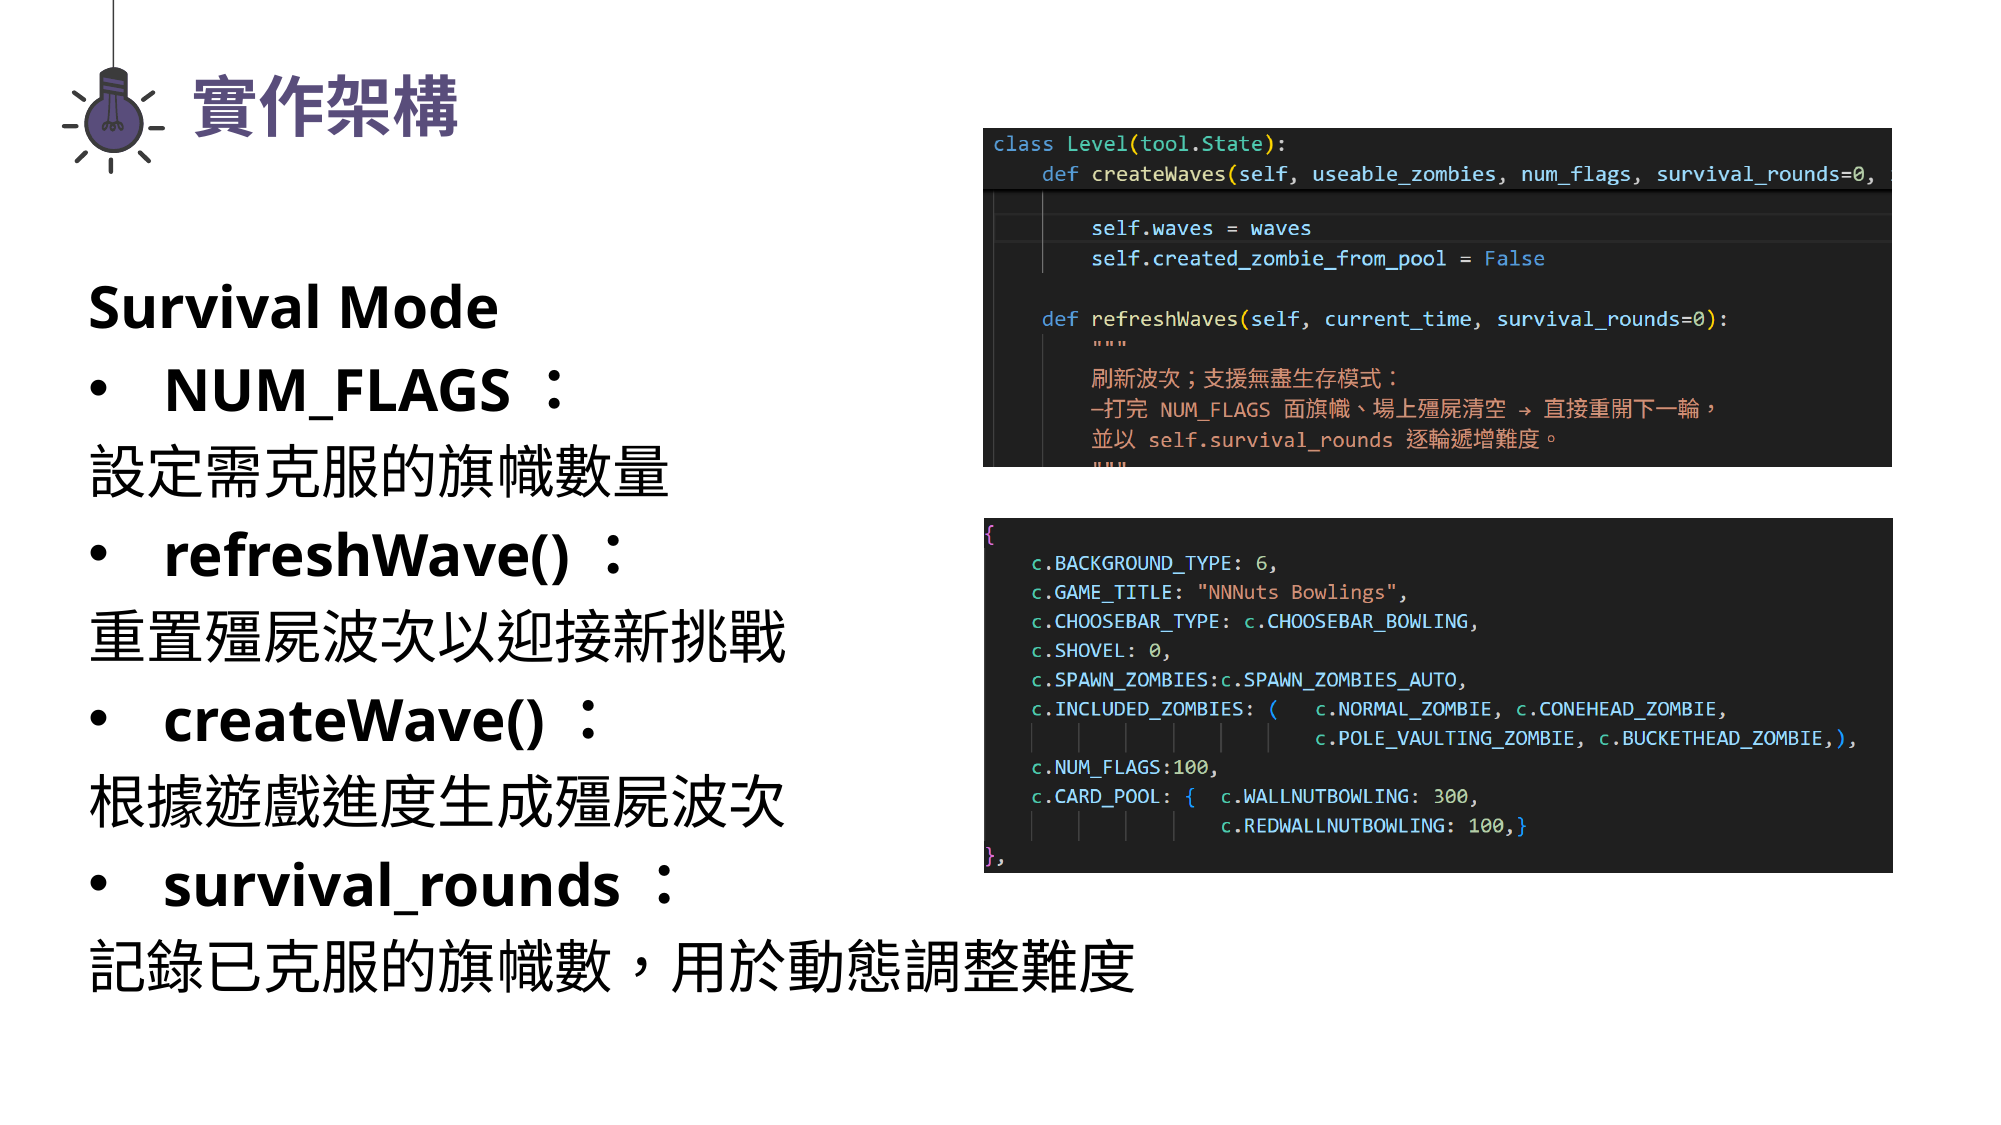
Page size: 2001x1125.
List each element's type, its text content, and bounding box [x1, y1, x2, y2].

picture [983, 128, 1892, 467]
picture [984, 518, 1893, 873]
text_box 實作架構 [177, 57, 474, 153]
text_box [61, 0, 166, 175]
text_box Survival Mode NUM_FLAGS： 設定需克服的旗幟數量 refreshWave()： 重置殭屍波次以迎接新挑戰 createWave()： 根據遊戲進度生成殭屍波次 survival_rounds： 記錄已克服的旗幟數，用於動態調整難度 [88, 263, 1164, 1091]
